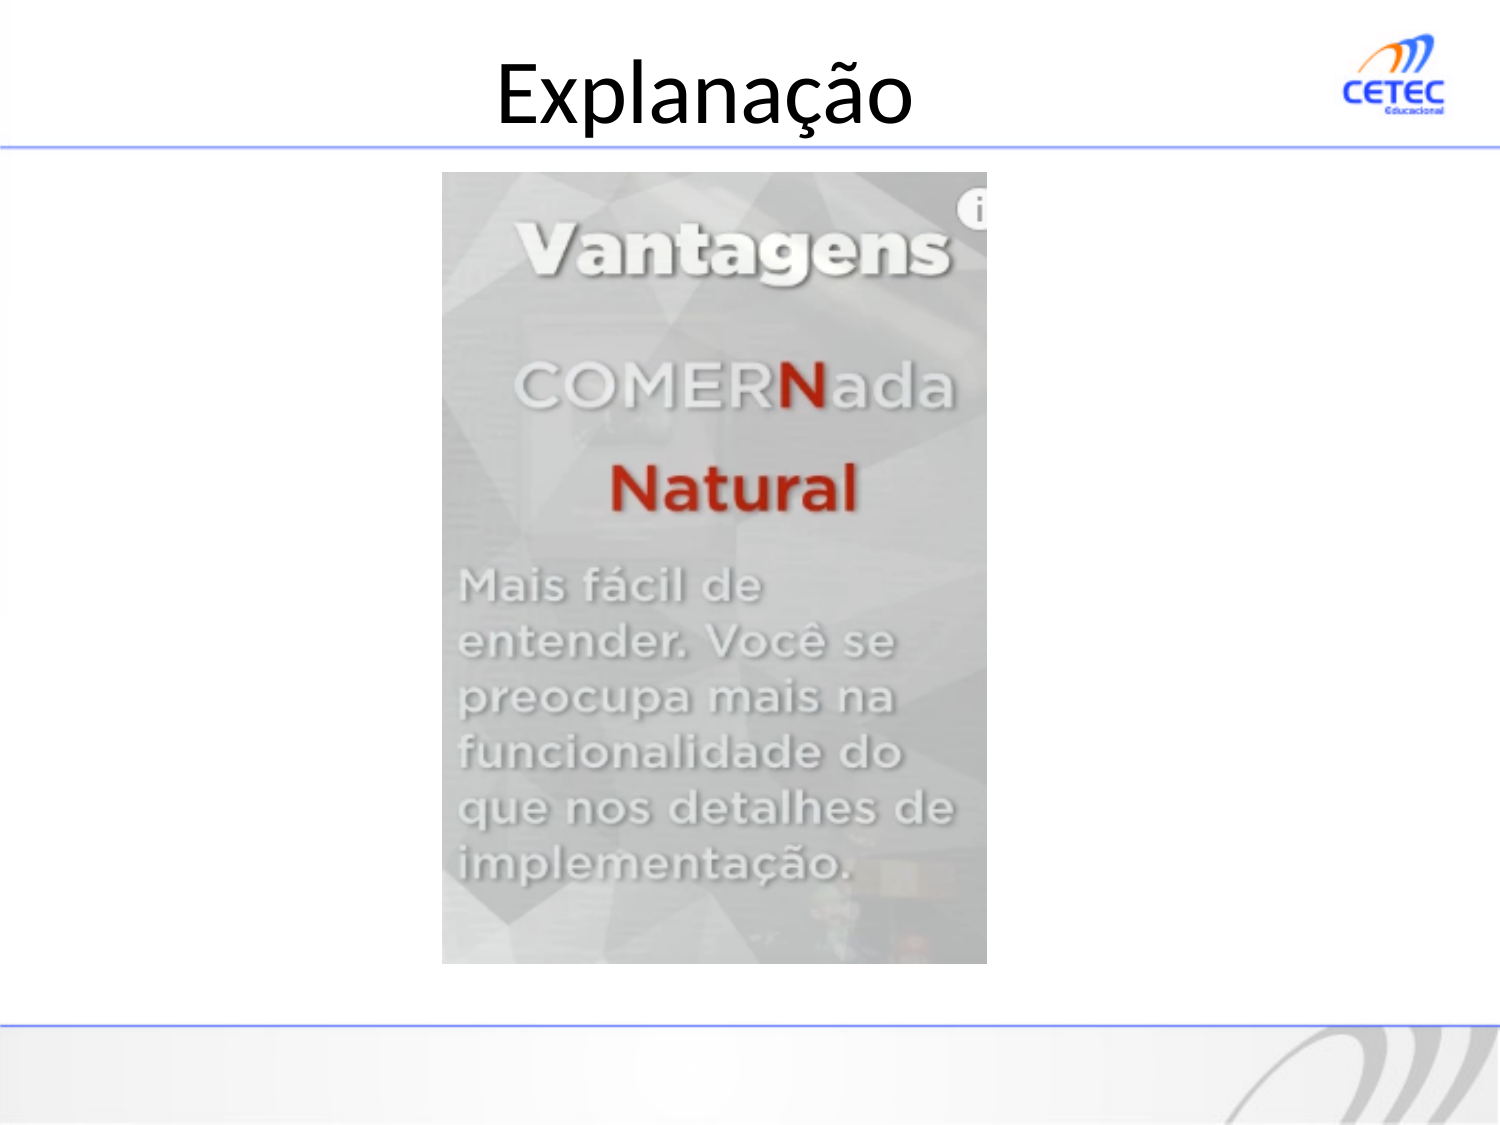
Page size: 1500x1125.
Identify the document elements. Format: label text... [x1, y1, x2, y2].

picture [0, 0, 1500, 1125]
title Explanação [75, 45, 1336, 129]
